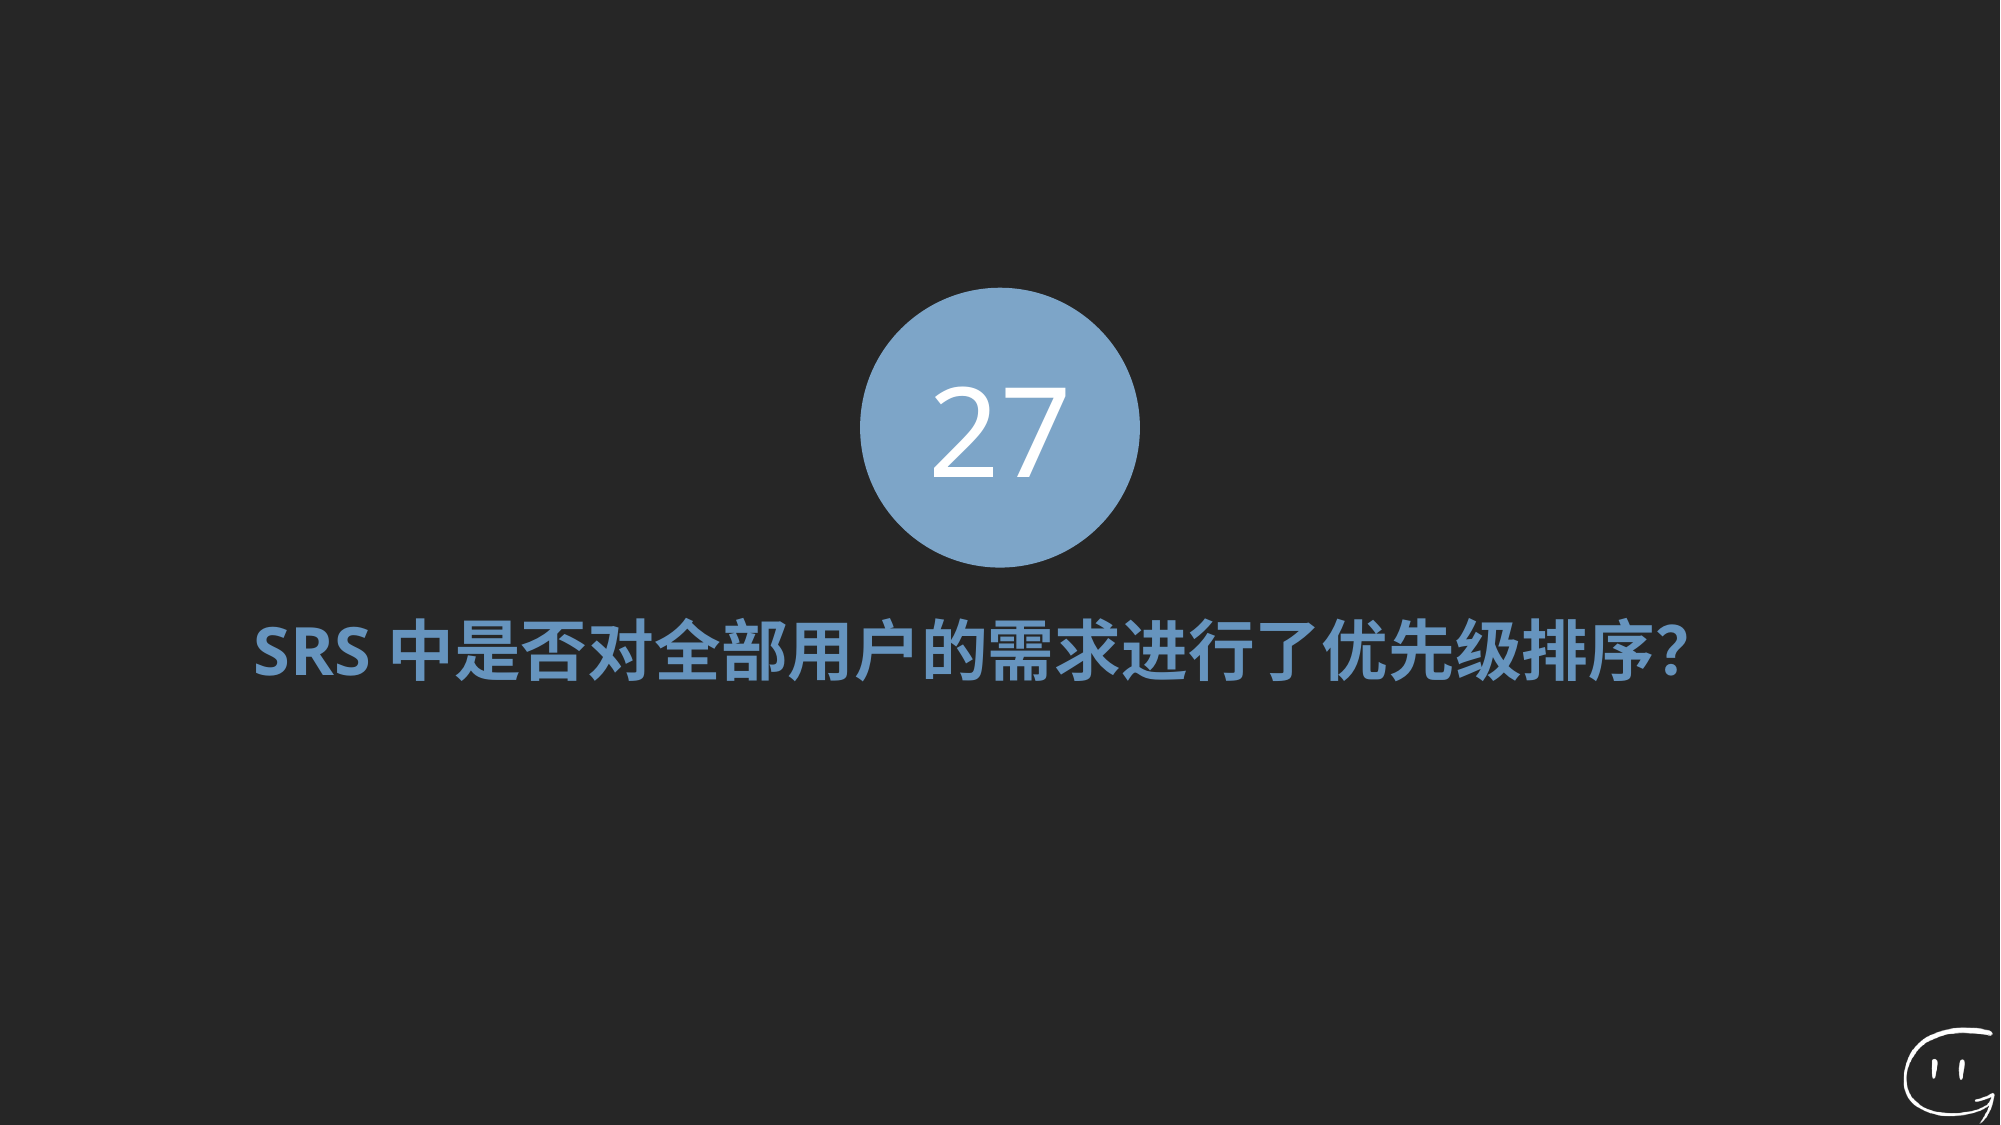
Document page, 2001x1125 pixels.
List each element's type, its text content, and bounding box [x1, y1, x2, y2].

text_box 27 [859, 286, 1141, 569]
picture [1899, 1023, 2000, 1125]
text_box SRS中是否对全部用户的需求进行了优先级排序？ [239, 601, 1753, 697]
